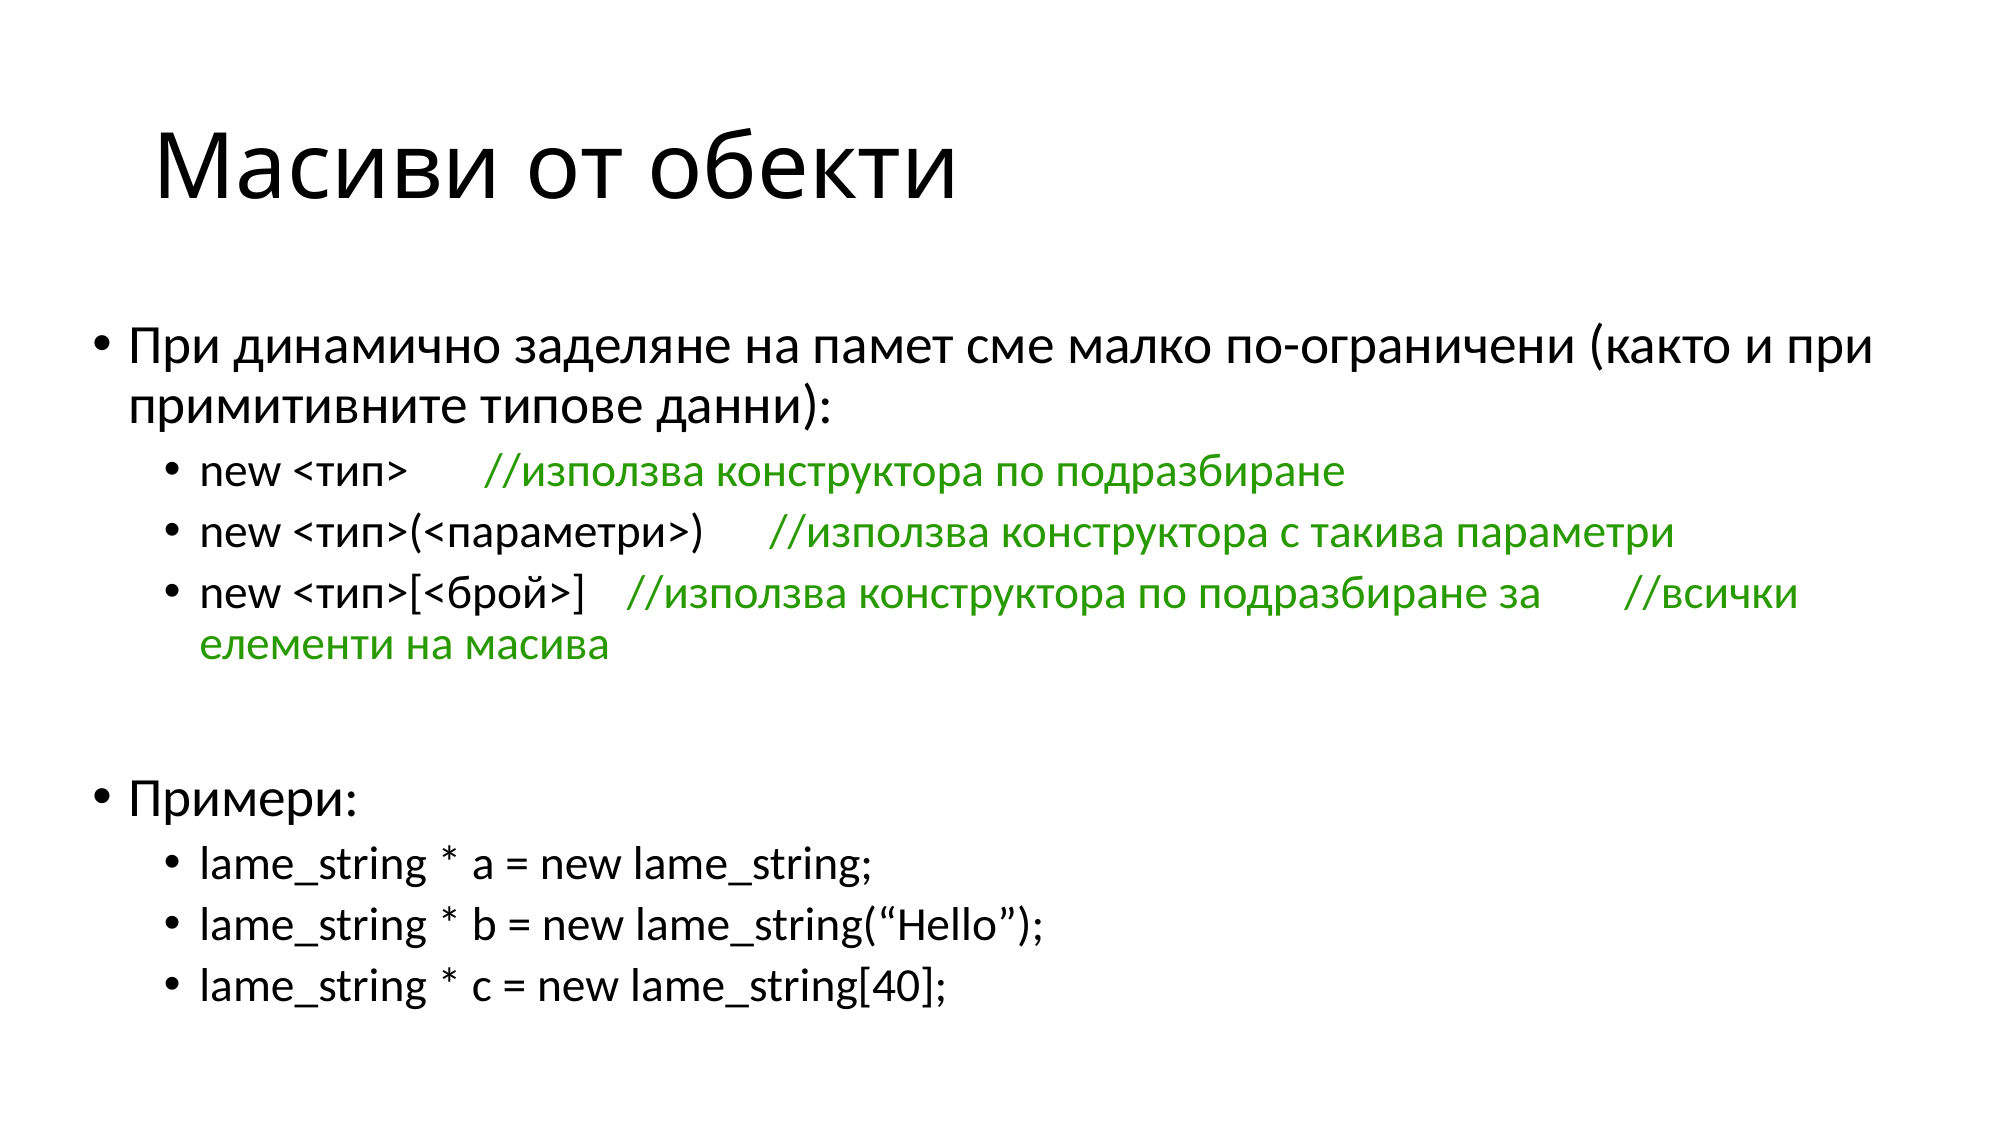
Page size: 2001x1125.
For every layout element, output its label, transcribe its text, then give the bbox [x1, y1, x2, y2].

list При динамично заделяне на памет сме малко по-ограничени (както и при примитивните типове данни): new <тип> //използва конструктора по подразбиране new <тип>(<параметри>) //използва конструктора с такива параметри new <тип>[<брой>] //използва конструктора по подразбиране за //всички елементи на масива Примери: lame_string * a = new lame_string; lame_string * b = new lame_string(“Hello”); lame_string * c = new lame_string[40]; [77, 308, 2000, 1023]
title Масиви от обекти [137, 59, 1863, 278]
